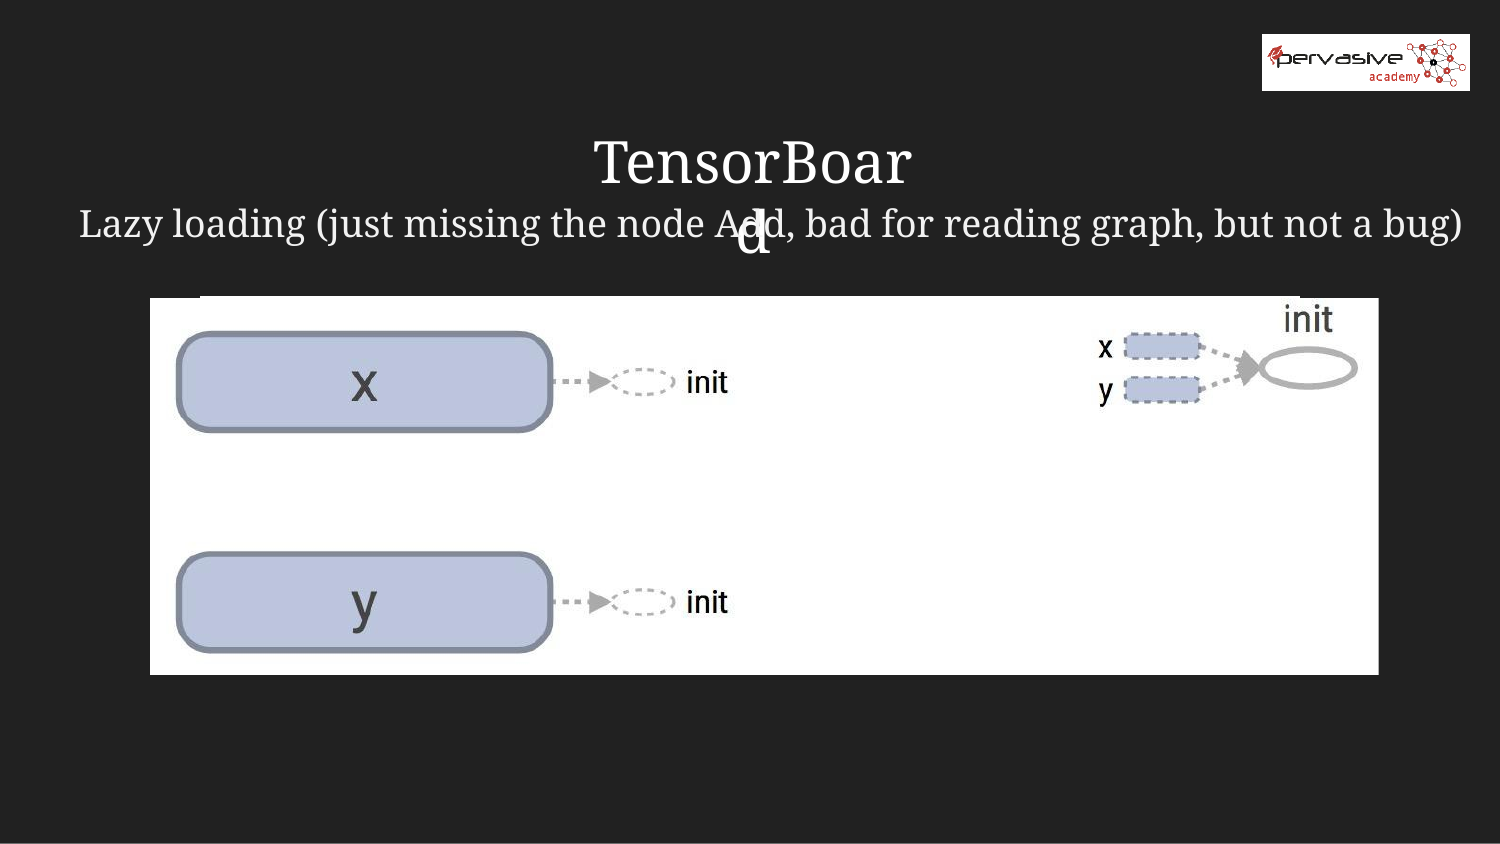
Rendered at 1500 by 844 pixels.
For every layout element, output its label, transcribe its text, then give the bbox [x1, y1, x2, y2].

text_box [150, 298, 1379, 675]
text_box Lazy loading (just missing the node Add, bad for reading graph, but not a bug) [76, 198, 1488, 246]
title TensorBoard [576, 122, 927, 198]
picture [1262, 34, 1470, 91]
title TensorBoard [576, 246, 927, 266]
